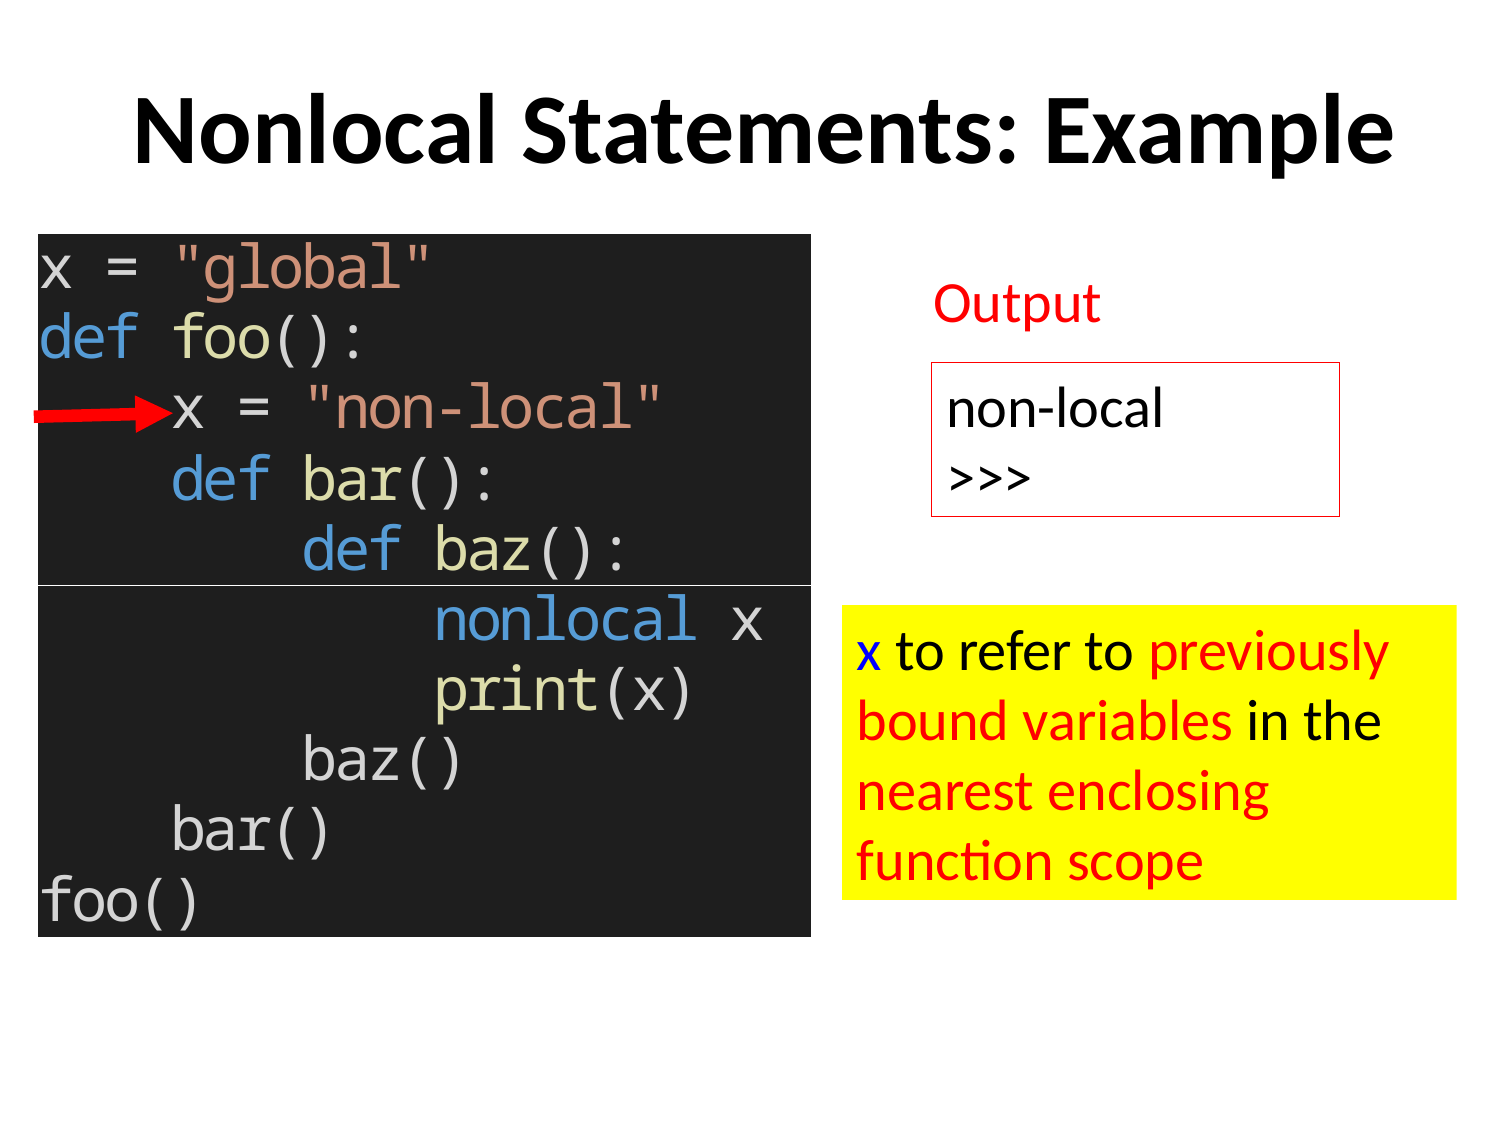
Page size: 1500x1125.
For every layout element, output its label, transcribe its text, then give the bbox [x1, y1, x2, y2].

text_box non-local >>> [931, 362, 1340, 517]
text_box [33, 412, 174, 417]
title Nonlocal Statements: Example [72, 14, 1457, 232]
text_box Output [918, 256, 1118, 342]
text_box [37, 233, 815, 939]
text_box x to refer to previously bound variables in the nearest enclosing function scope [842, 605, 1457, 900]
